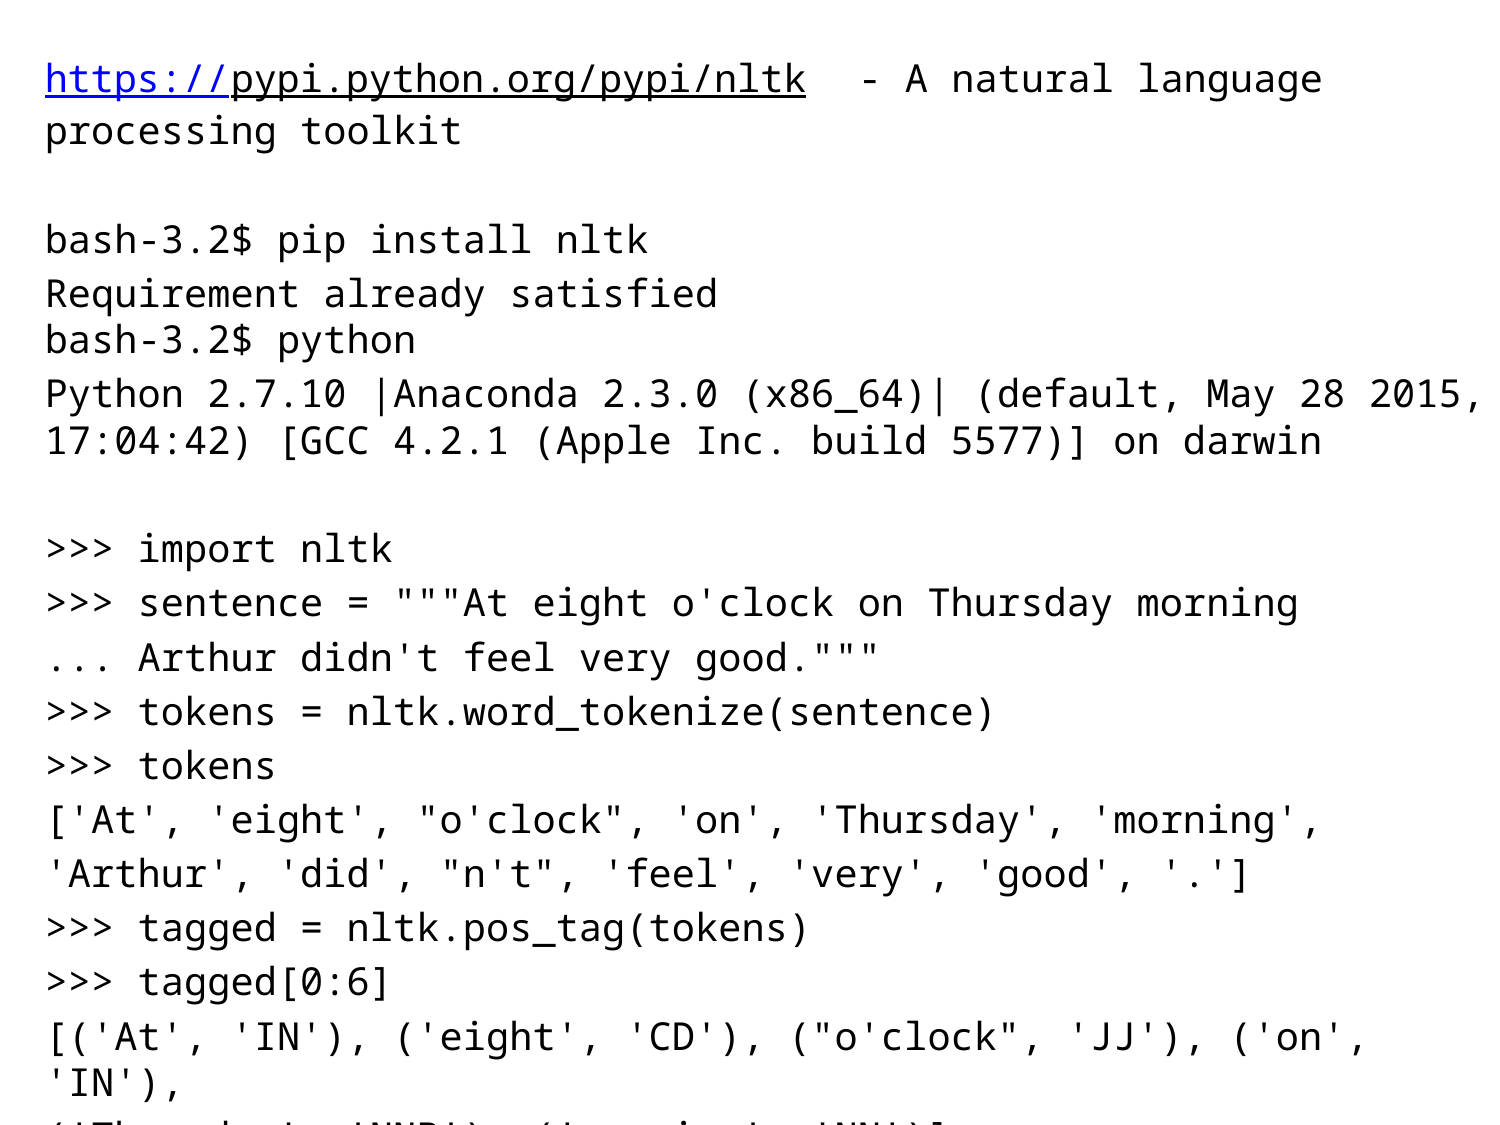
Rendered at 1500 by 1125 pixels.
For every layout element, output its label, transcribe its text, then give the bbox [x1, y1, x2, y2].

list https://pypi.python.org/pypi/nltk - A natural language processing toolkit bash-3.2$ pip install nltk Requirement already satisfied bash-3.2$ python Python 2.7.10 |Anaconda 2.3.0 (x86_64)| (default, May 28 2015, 17:04:42) [GCC 4.2.1 (Apple Inc. build 5577)] on darwin >>> import nltk >>> sentence = """At eight o'clock on Thursday morning ... Arthur didn't feel very good.""" >>> tokens = nltk.word_tokenize(sentence) >>> tokens ['At', 'eight', "o'clock", 'on', 'Thursday', 'morning', 'Arthur', 'did', "n't", 'feel', 'very', 'good', '.'] >>> tagged = nltk.pos_tag(tokens) >>> tagged[0:6] [('At', 'IN'), ('eight', 'CD'), ("o'clock", 'JJ'), ('on', 'IN'), ('Thursday', 'NNP'), ('morning', 'NN')] [29, 46, 1500, 1125]
